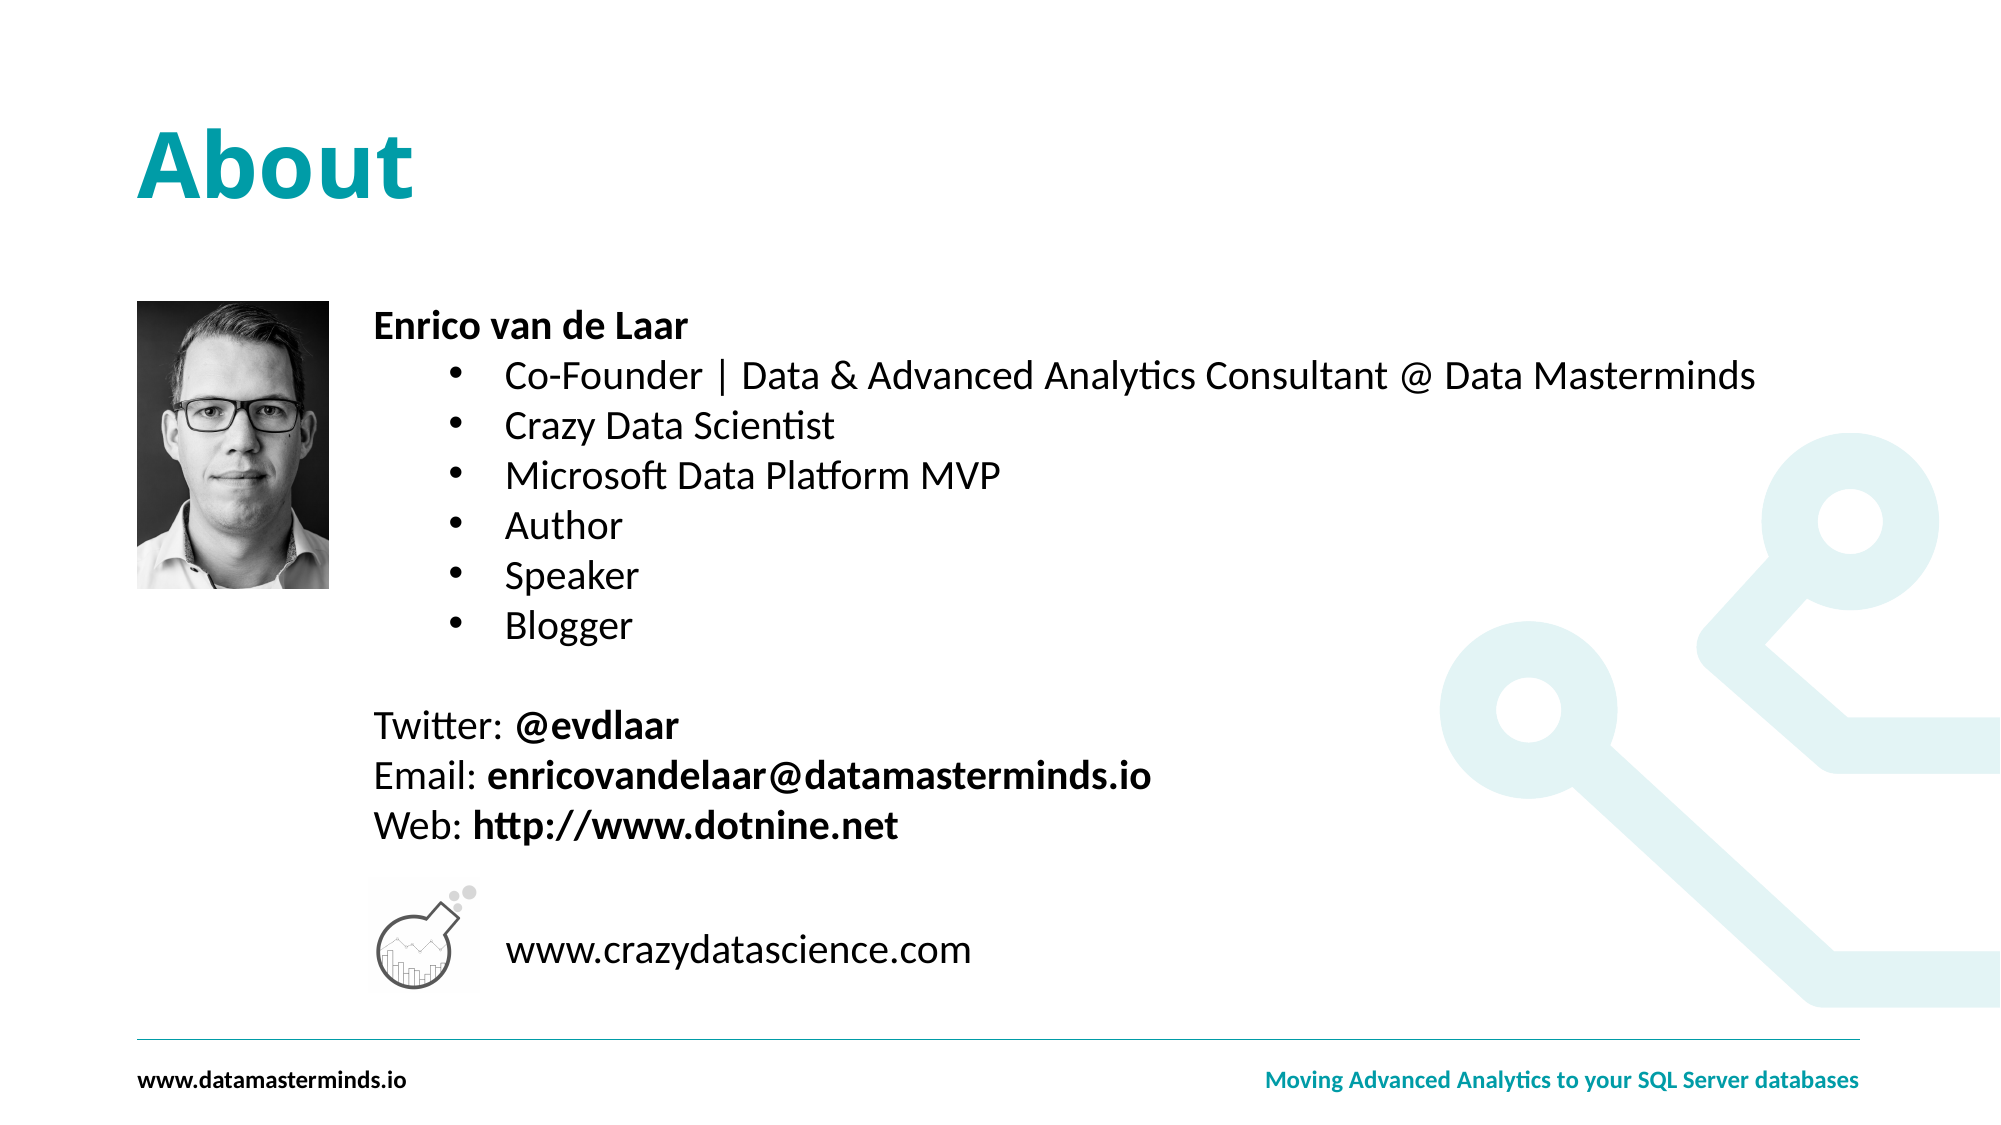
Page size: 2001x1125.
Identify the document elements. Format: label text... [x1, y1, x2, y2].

text_box www.datamasterminds.io [137, 1063, 492, 1094]
picture [137, 301, 329, 589]
text_box www.crazydatascience.com [490, 914, 1190, 980]
picture [368, 877, 480, 993]
text_box Moving Advanced Analytics to your SQL Server databases [1213, 1063, 1861, 1094]
title About [137, 59, 1863, 278]
text_box Enrico van de Laar Co-Founder | Data & Advanced Analytics Consultant @ Data Masterminds Crazy Data Scientist Microsoft Data Platform MVP Author Speaker Blogger Twitter: @evdlaar Email: enricovandelaar@datamasterminds.io Web: http://www.dotnine.net [358, 290, 1820, 905]
picture [1439, 433, 2000, 1009]
